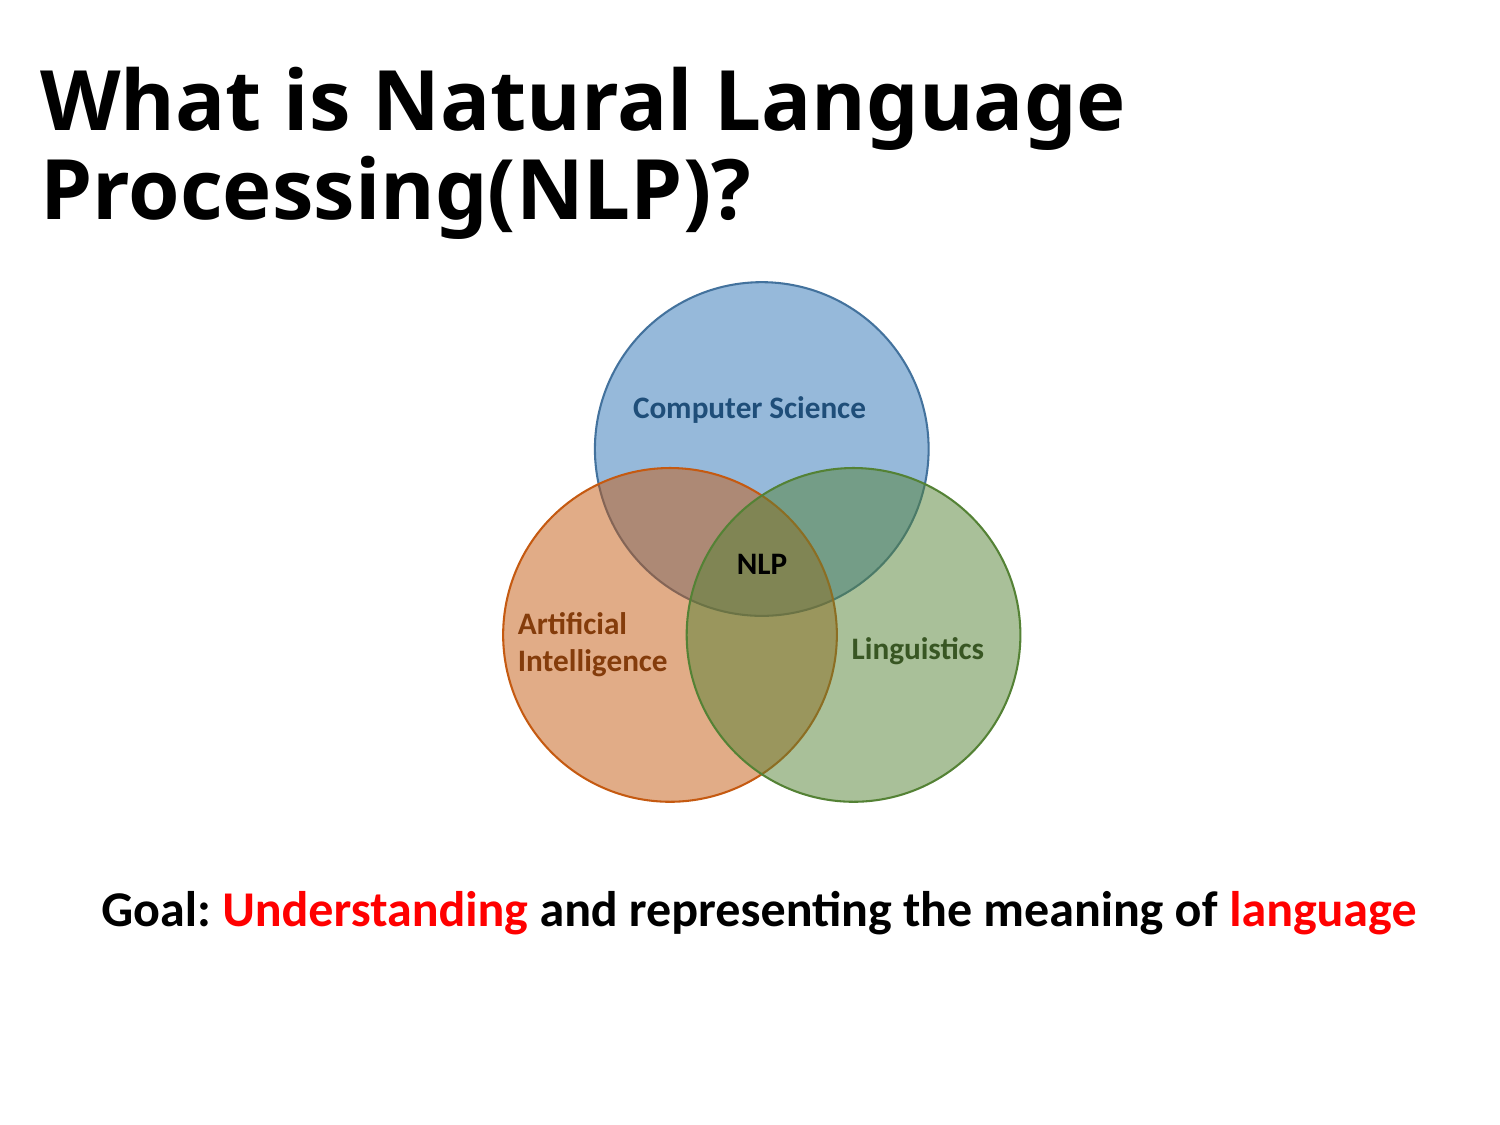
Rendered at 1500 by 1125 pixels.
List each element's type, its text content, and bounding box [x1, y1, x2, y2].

text_box Goal: Understanding and representing the meaning of language [86, 869, 1489, 945]
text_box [503, 282, 1026, 802]
text_box What is Natural Language Processing(NLP)? [29, 62, 1500, 234]
